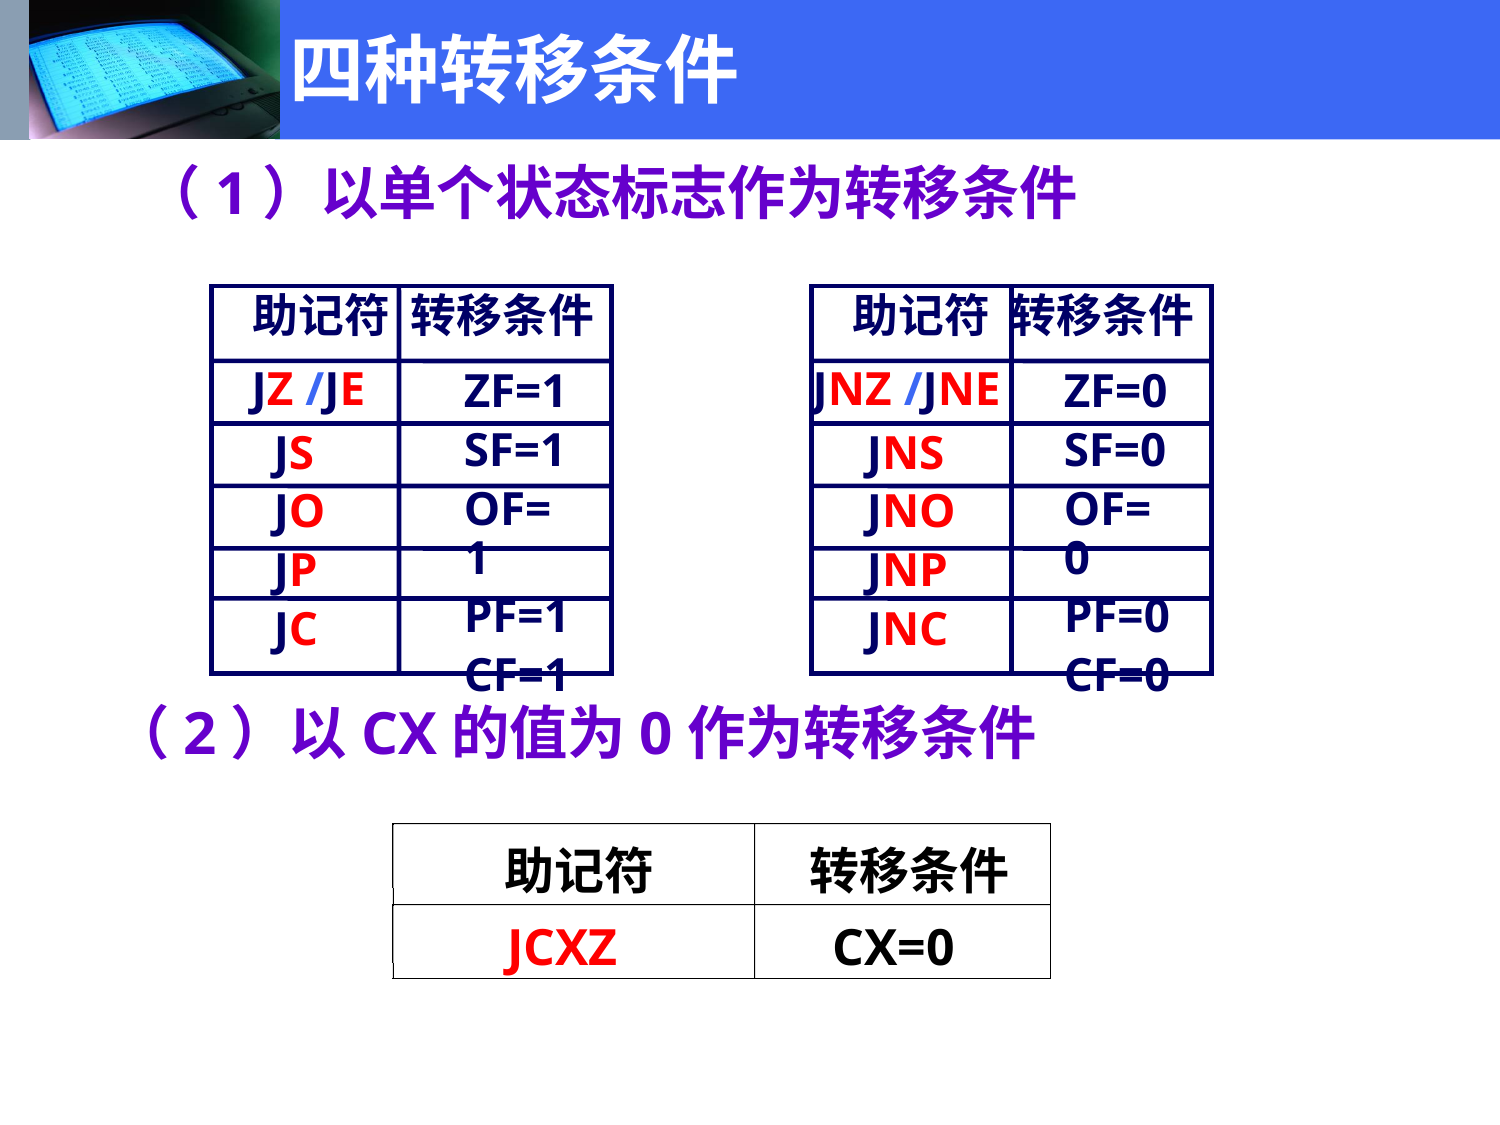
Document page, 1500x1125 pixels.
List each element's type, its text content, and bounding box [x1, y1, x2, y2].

text_box （2）以CX的值为0作为转移条件 [96, 696, 1052, 775]
text_box （1）以单个状态标志作为转移条件 [127, 156, 1093, 235]
picture [29, 0, 280, 139]
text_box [392, 823, 1051, 979]
text_box 四种转移条件 [274, 20, 774, 114]
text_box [211, 285, 624, 728]
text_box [798, 285, 1224, 728]
